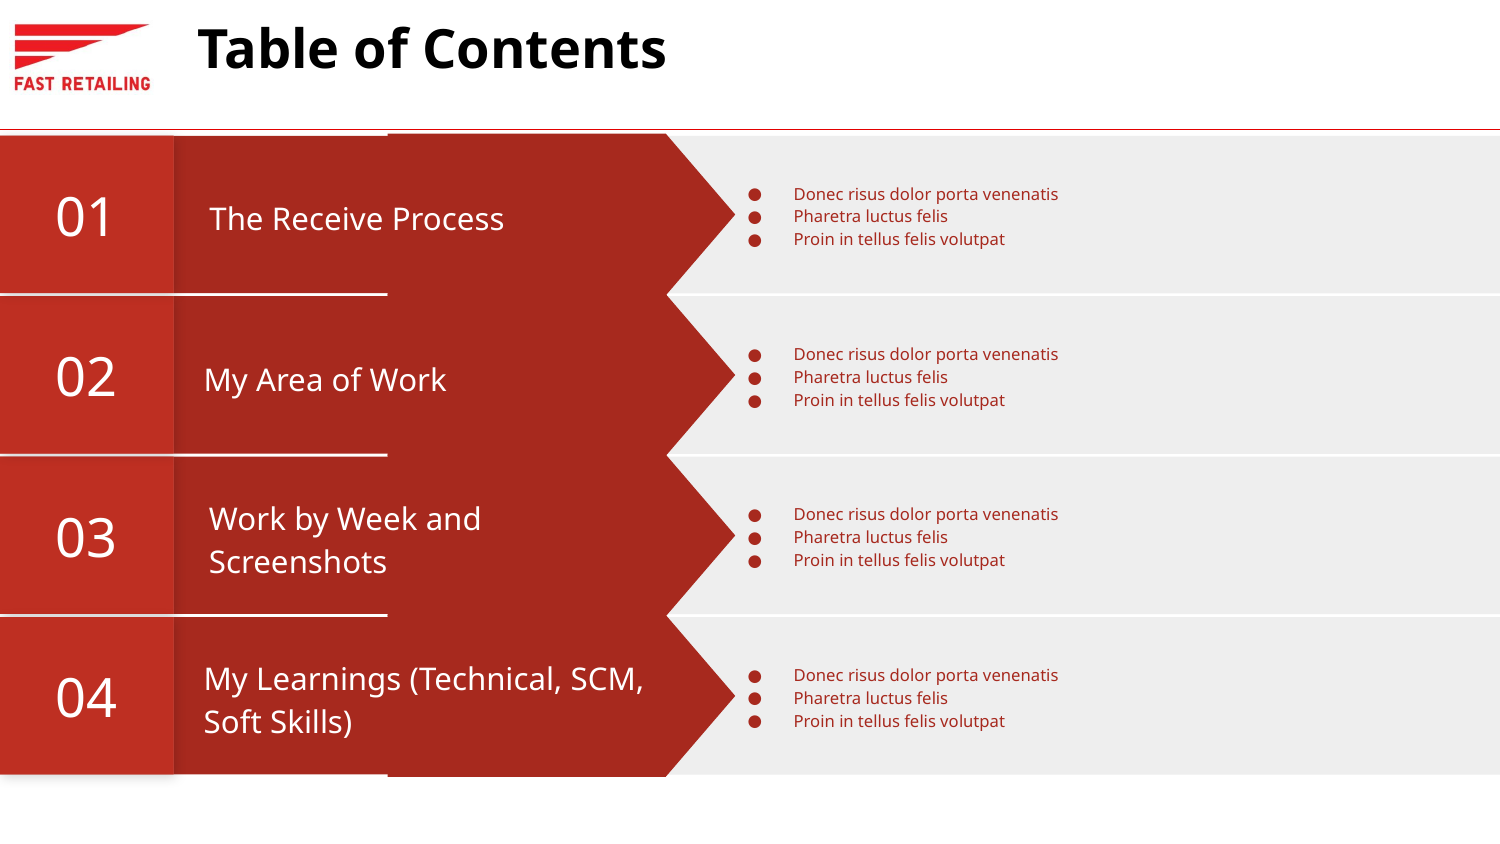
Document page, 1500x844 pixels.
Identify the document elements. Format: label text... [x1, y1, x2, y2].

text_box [0, 135, 1500, 294]
title Table of Contents [197, 14, 1159, 134]
picture [9, 20, 154, 95]
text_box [0, 616, 1500, 775]
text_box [0, 459, 1500, 615]
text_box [0, 301, 1500, 455]
